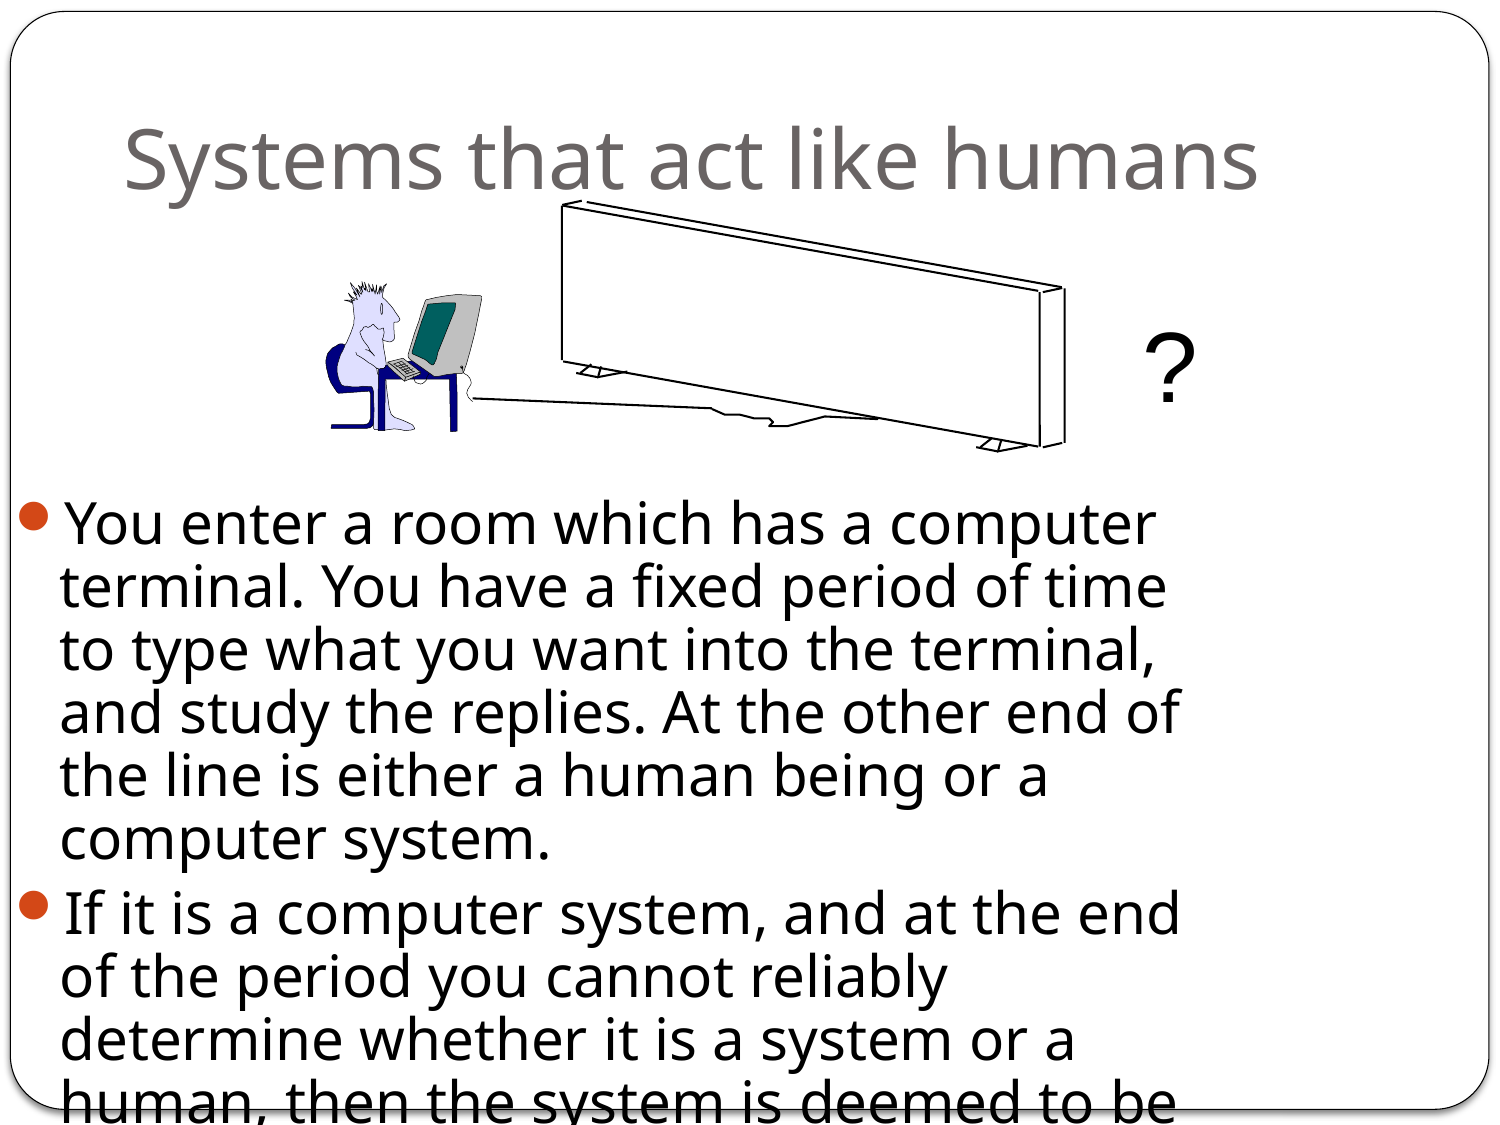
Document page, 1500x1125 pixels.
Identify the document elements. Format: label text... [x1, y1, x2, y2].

title Systems that act like humans [108, 26, 1384, 214]
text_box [325, 200, 1217, 452]
list You enter a room which has a computer terminal. You have a fixed period of time to type what you want into the terminal, and study the replies. At the other end of the line is either a human being or a computer system. If it is a computer system, and at the end of the period you cannot reliably determine whether it is a system or a human, then the system is deemed to be intelligent. [0, 486, 1238, 1090]
